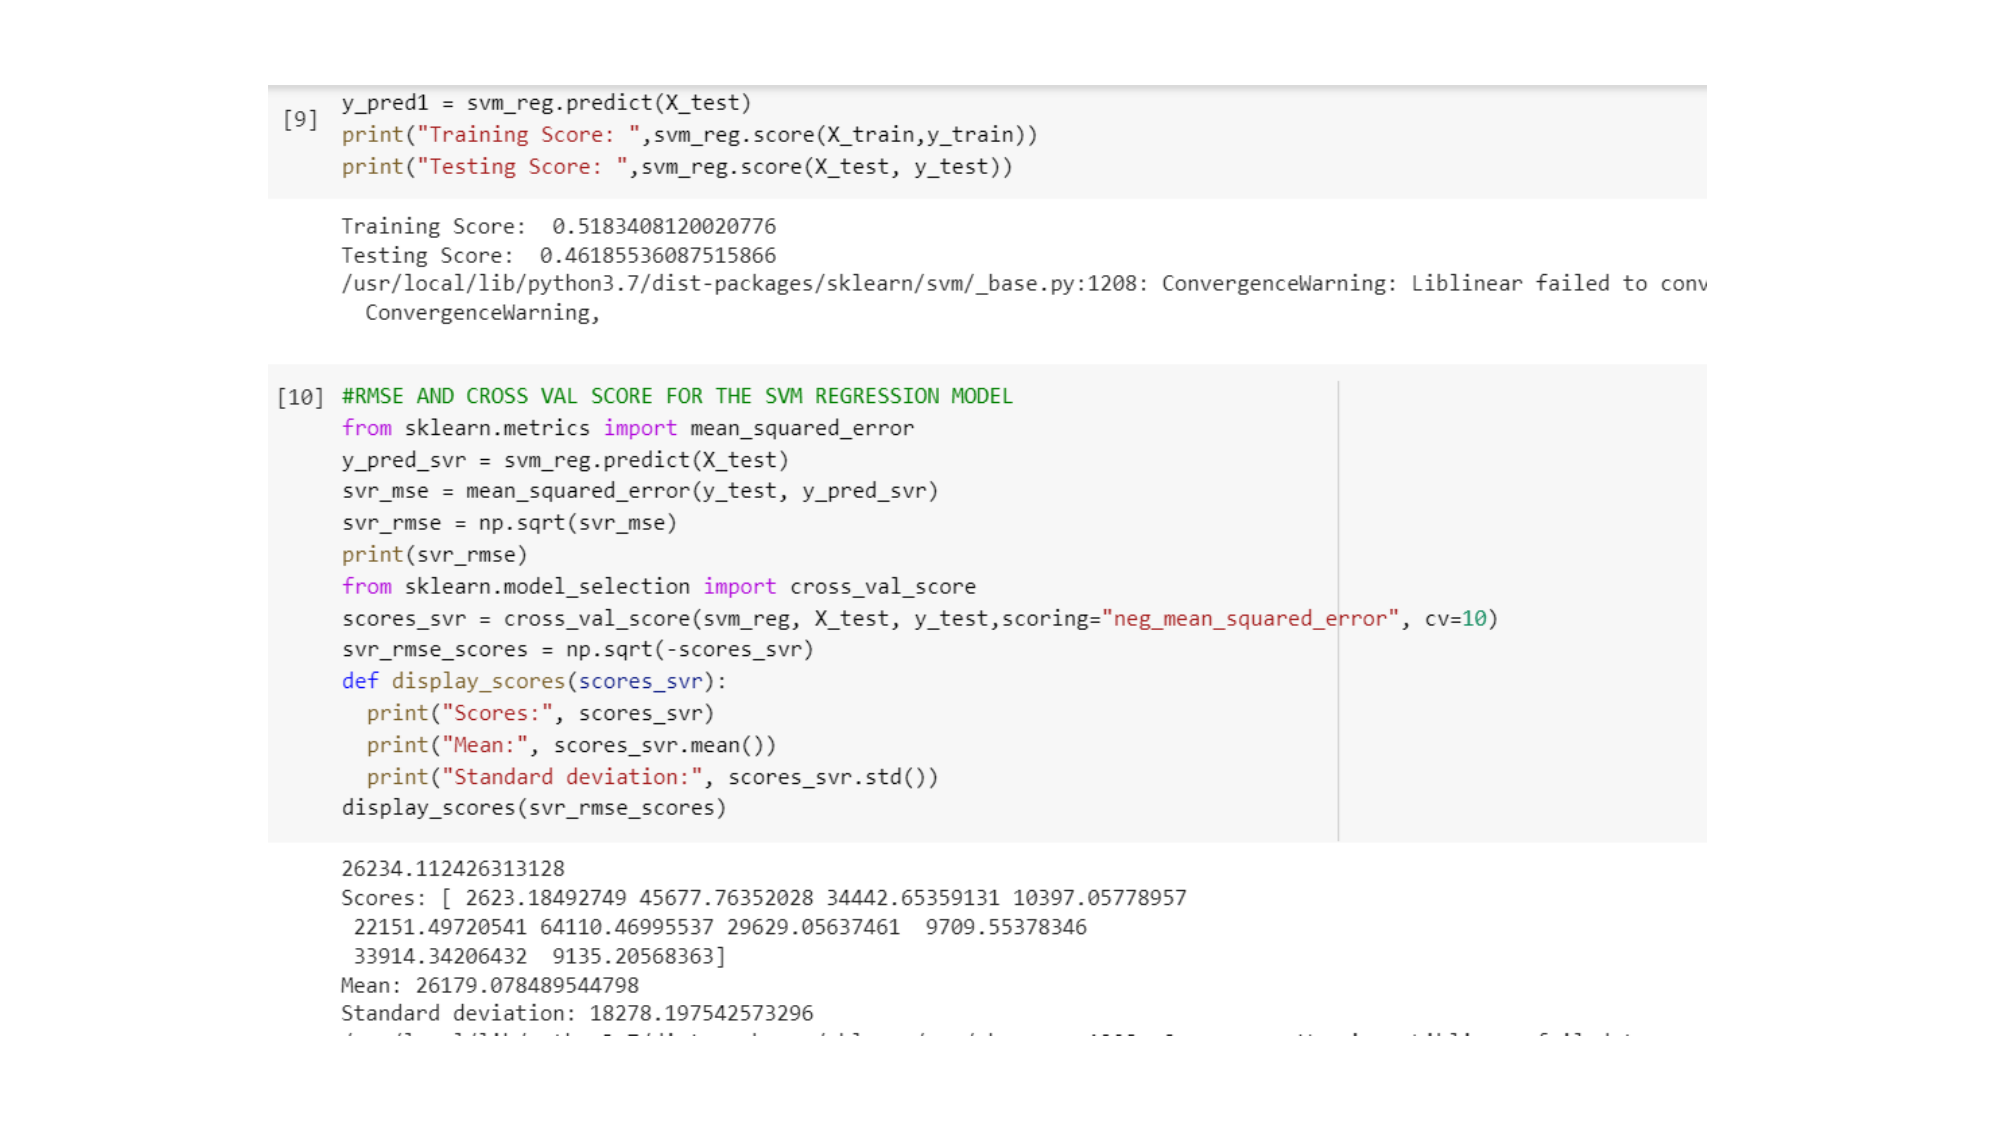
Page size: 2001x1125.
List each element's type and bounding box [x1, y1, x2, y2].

picture [268, 84, 1708, 1036]
